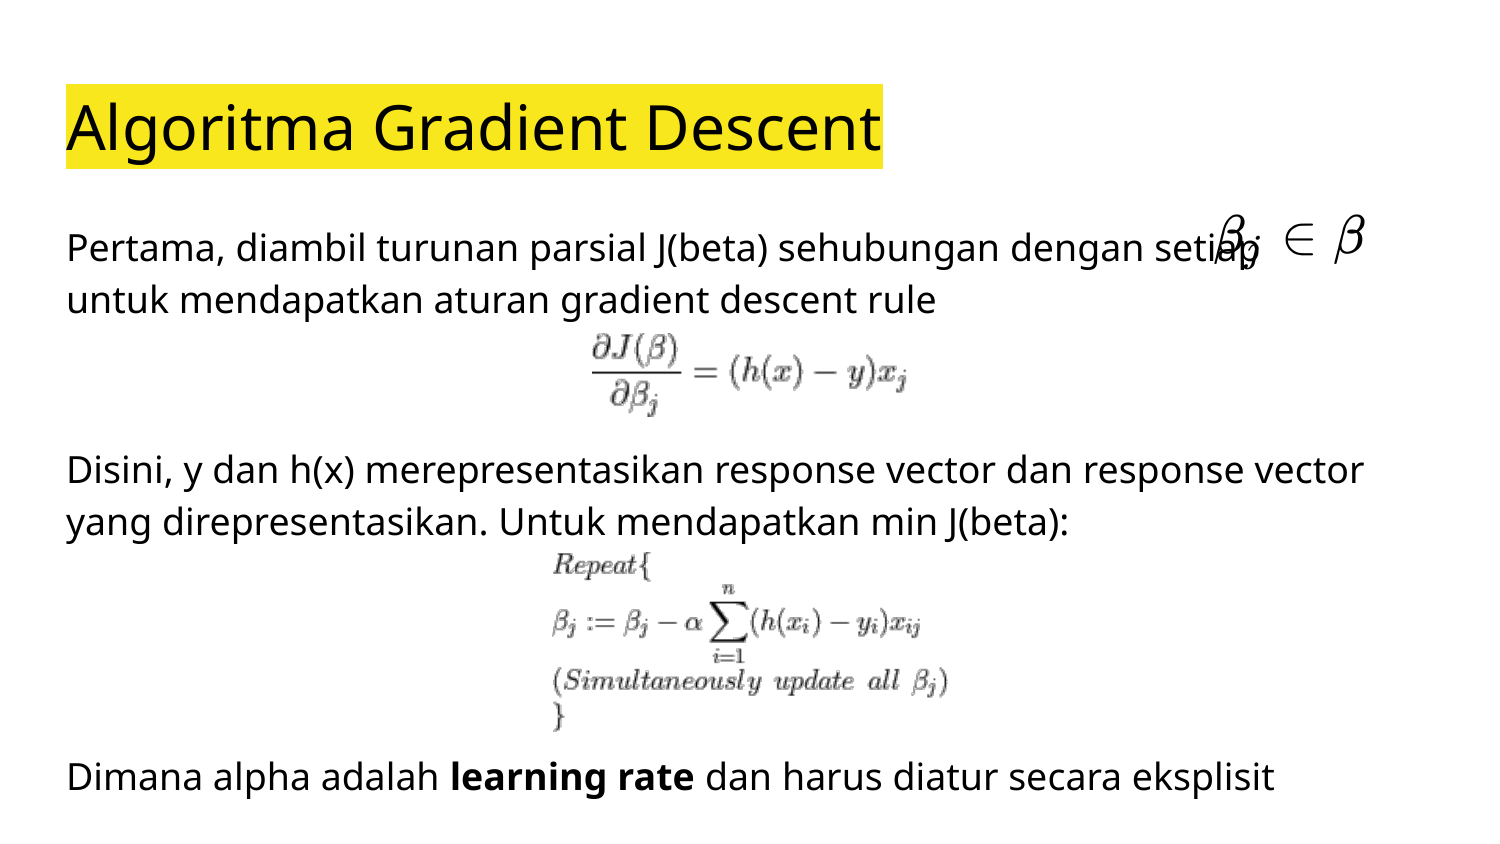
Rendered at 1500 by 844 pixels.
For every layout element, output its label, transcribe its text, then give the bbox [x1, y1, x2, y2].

picture [592, 332, 908, 418]
picture [552, 551, 948, 733]
picture [1212, 209, 1365, 274]
title Algoritma Gradient Descent [51, 72, 1449, 167]
list Pertama, diambil turunan parsial J(beta) sehubungan dengan setiap untuk mendapatkan aturan gradient descent rule Disini, y dan h(x) merepresentasikan response vector dan response vector yang direpresentasikan. Untuk mendapatkan min J(beta): Dimana alpha adalah learning rate dan harus diatur secara eksplisit [51, 202, 1449, 750]
